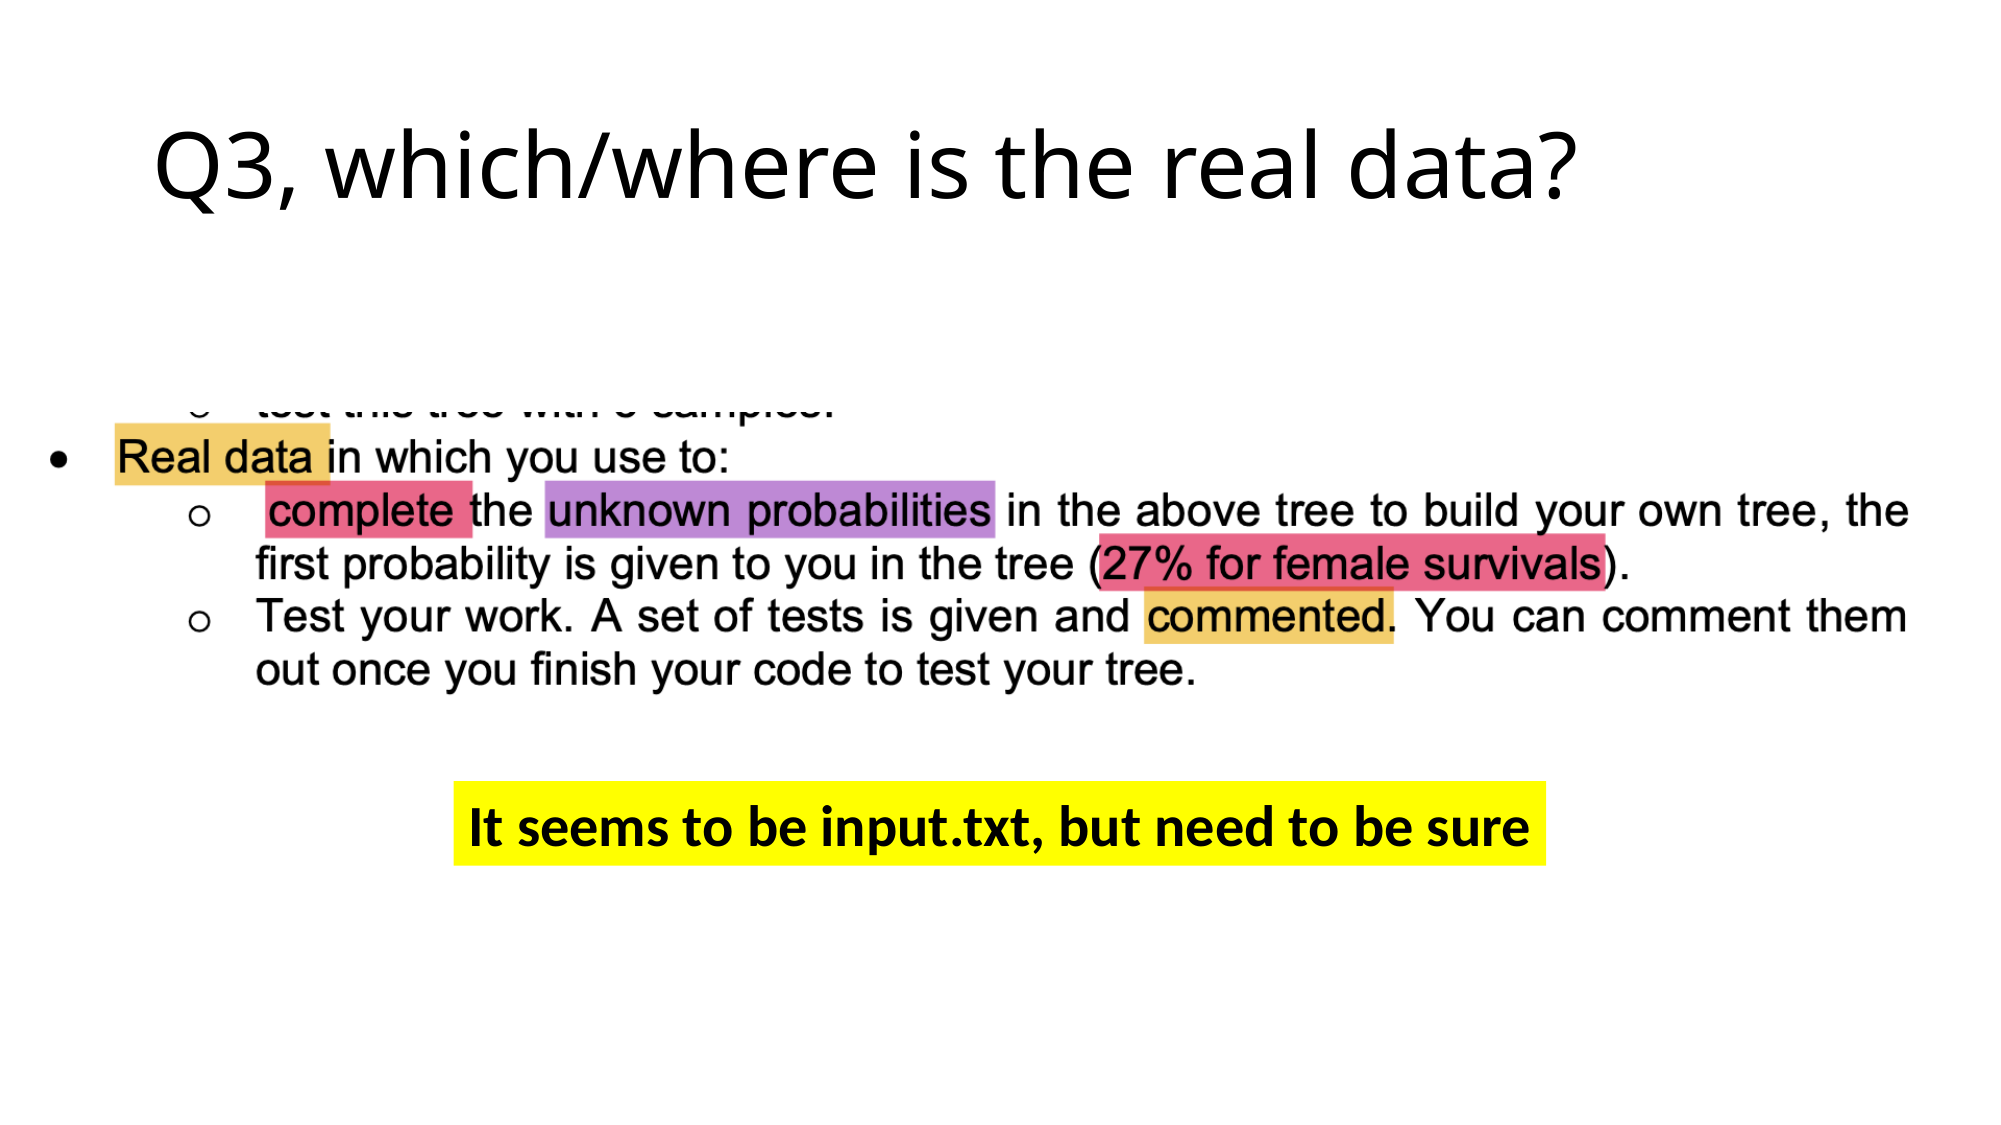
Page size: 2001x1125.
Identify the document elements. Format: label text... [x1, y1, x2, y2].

picture [46, 412, 1954, 713]
title Q3, which/where is the real data? [137, 59, 1863, 278]
text_box It seems to be input.txt, but need to be sure [453, 781, 1547, 866]
